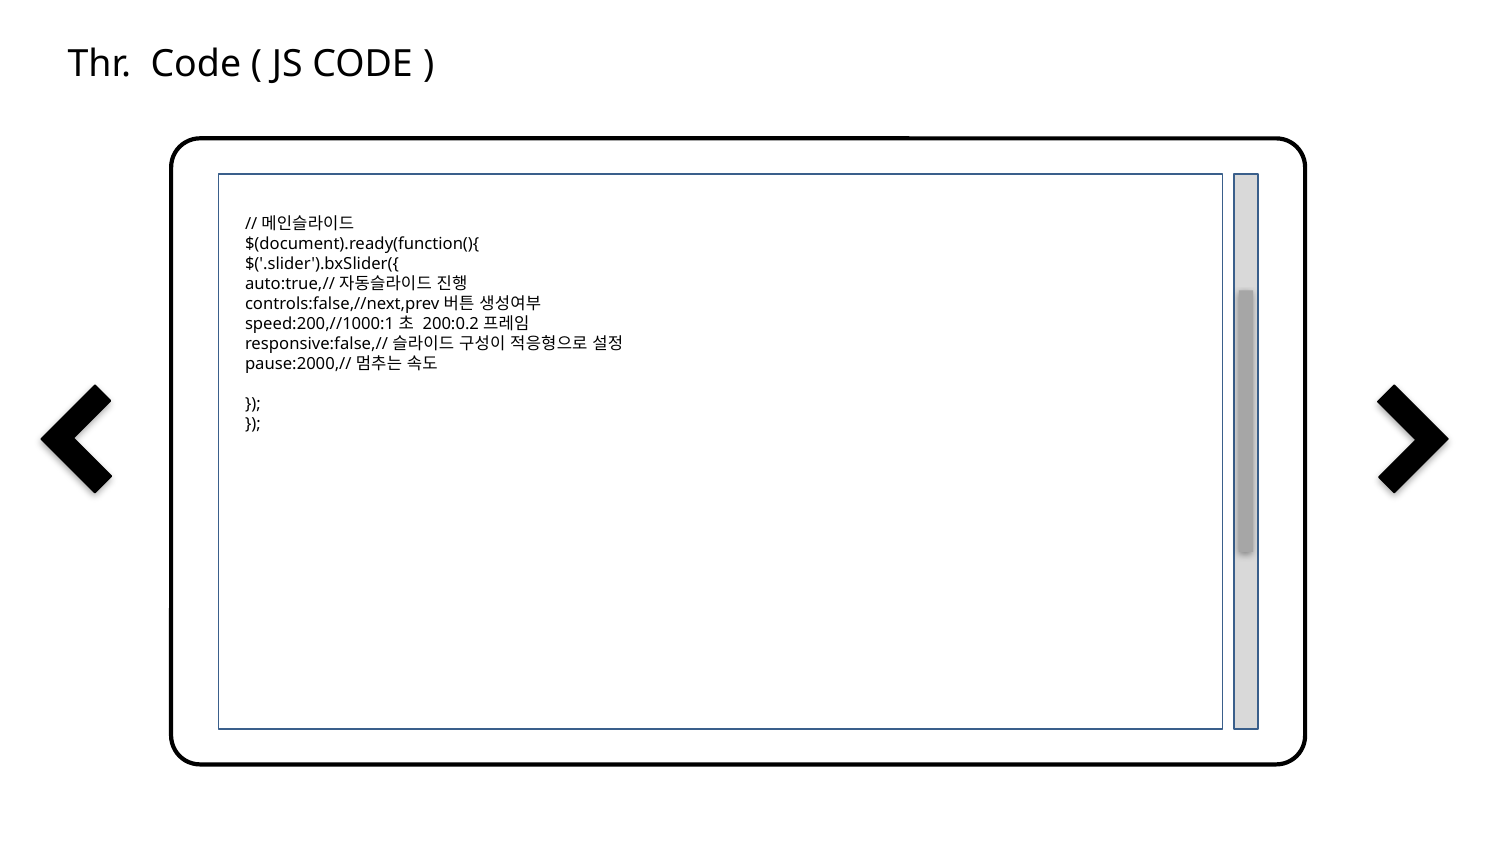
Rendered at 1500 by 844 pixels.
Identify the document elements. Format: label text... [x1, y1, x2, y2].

text_box [216, 172, 1224, 731]
text_box [40, 384, 112, 494]
text_box [1232, 172, 1260, 731]
text_box //메인슬라이드 $(document).ready(function(){ $('.slider').bxSlider({ auto:true,//자동슬라이드 진행 controls:false,//next,prev버튼 생성여부 speed:200,//1000:1초 200:0.2프레임 responsive:false,//슬라이드 구성이 적응형으로 설정 pause:2000,//멈추는 속도 }); }); [230, 185, 1223, 440]
text_box [168, 136, 1308, 767]
text_box Thr. Code ( JS CODE ) [53, 32, 1081, 92]
text_box [1377, 384, 1449, 494]
text_box [1238, 289, 1254, 553]
